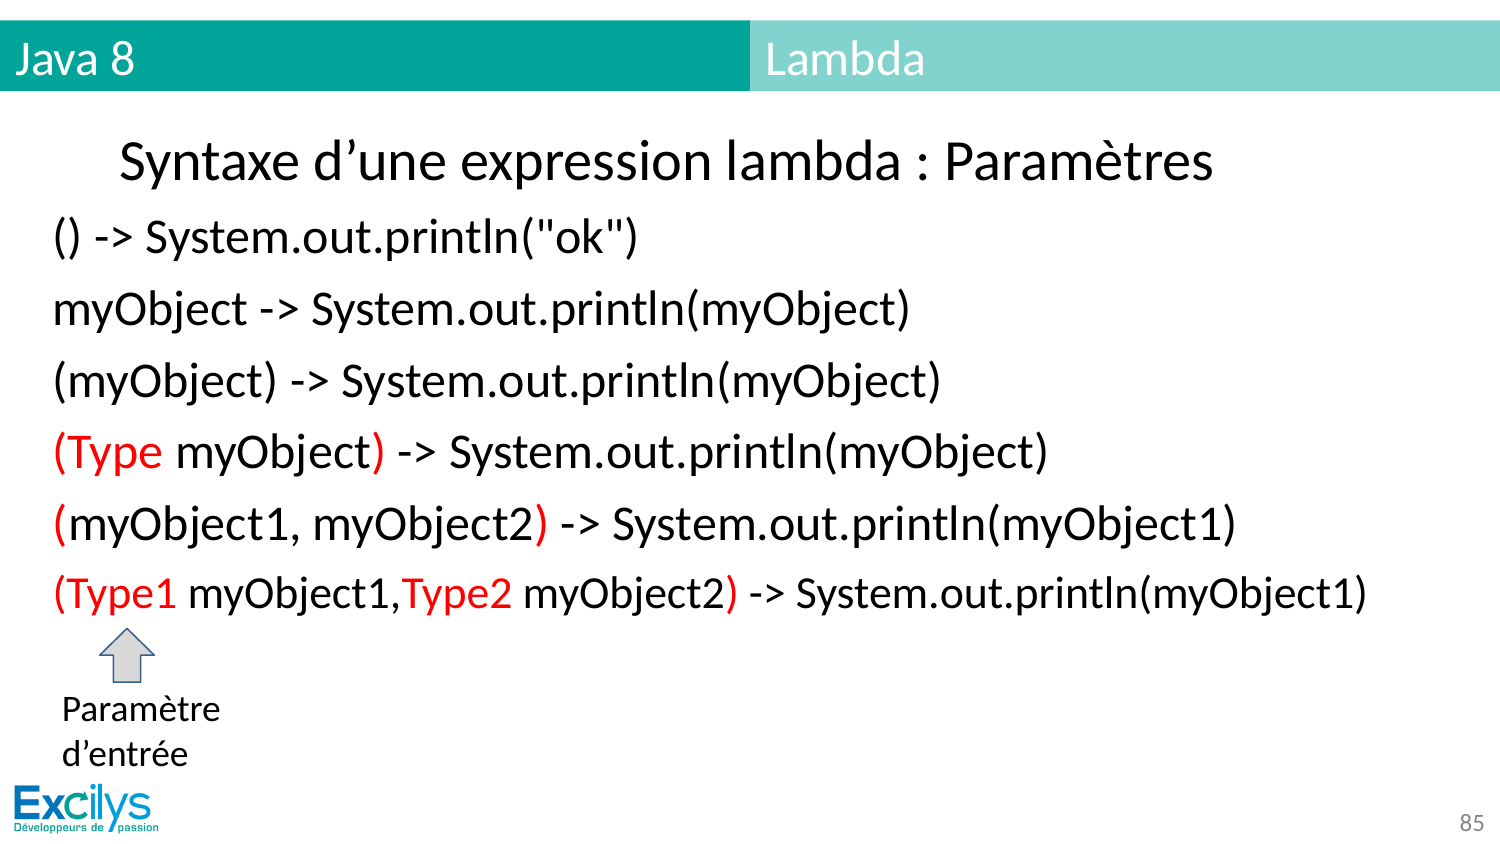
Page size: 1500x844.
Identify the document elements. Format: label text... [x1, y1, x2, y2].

text_box [99, 628, 155, 683]
title Java 8 [0, 20, 750, 92]
slide_number ‹#› [1319, 798, 1500, 844]
picture [11, 764, 160, 844]
list Syntaxe d’une expression lambda : Paramètres () -> System.out.println("ok") myObject -> System.out.println(myObject) (myObject) -> System.out.println(myObject) (Type myObject) -> System.out.println(myObject) (myObject1, myObject2) -> System.out.println(myObject1) (Type1 myObject1,Type2 myObject2) -> System.out.println(myObject1) [29, 114, 1471, 800]
text_box Paramètre d’entrée [46, 675, 239, 781]
list Lambda [750, 20, 1500, 92]
picture [112, 800, 120, 810]
